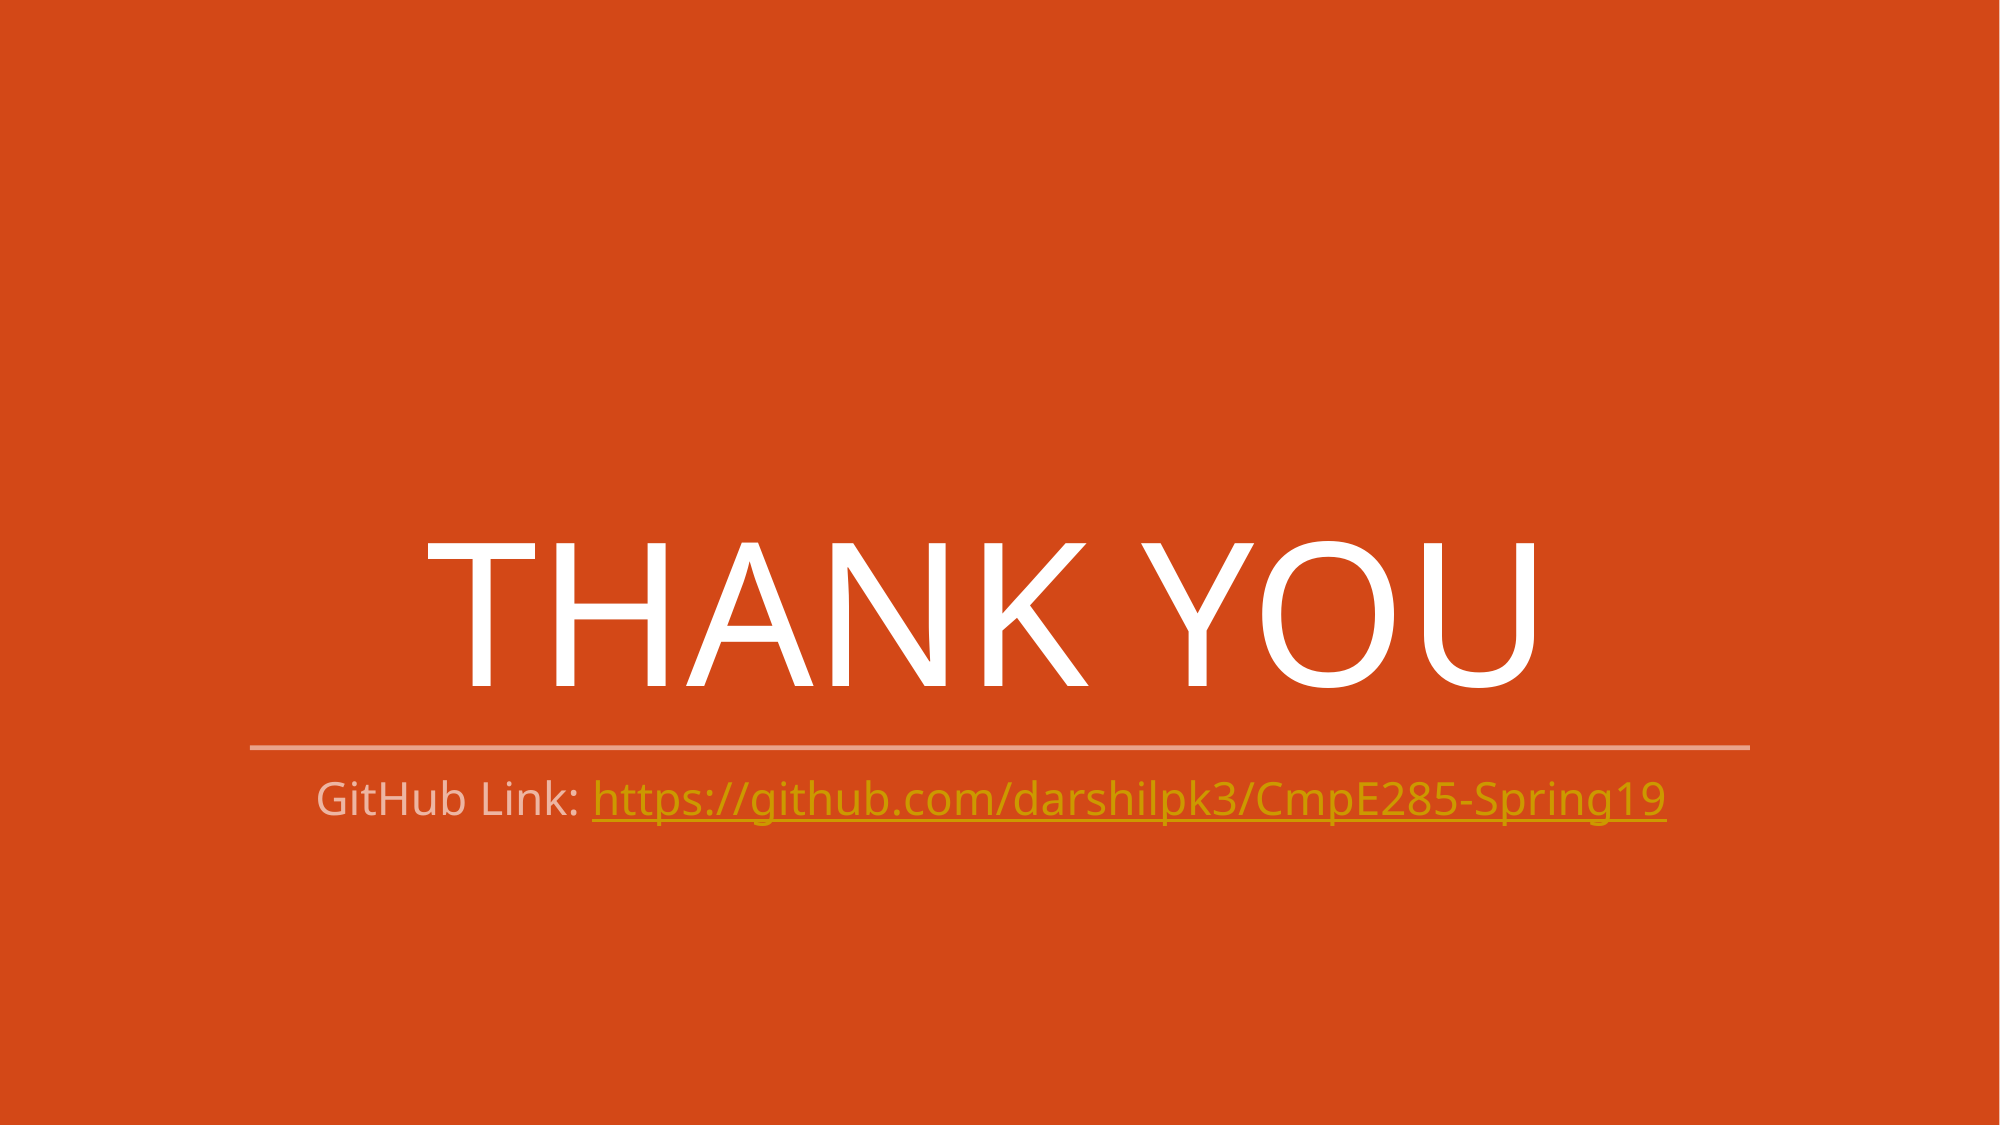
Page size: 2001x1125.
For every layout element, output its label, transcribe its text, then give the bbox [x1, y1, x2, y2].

subtitle GitHub Link: https://github.com/darshilpk3/CmpE285-Spring19 [175, 762, 1808, 1007]
title Thank You [172, 154, 1808, 733]
text_box [0, 0, 2000, 1125]
